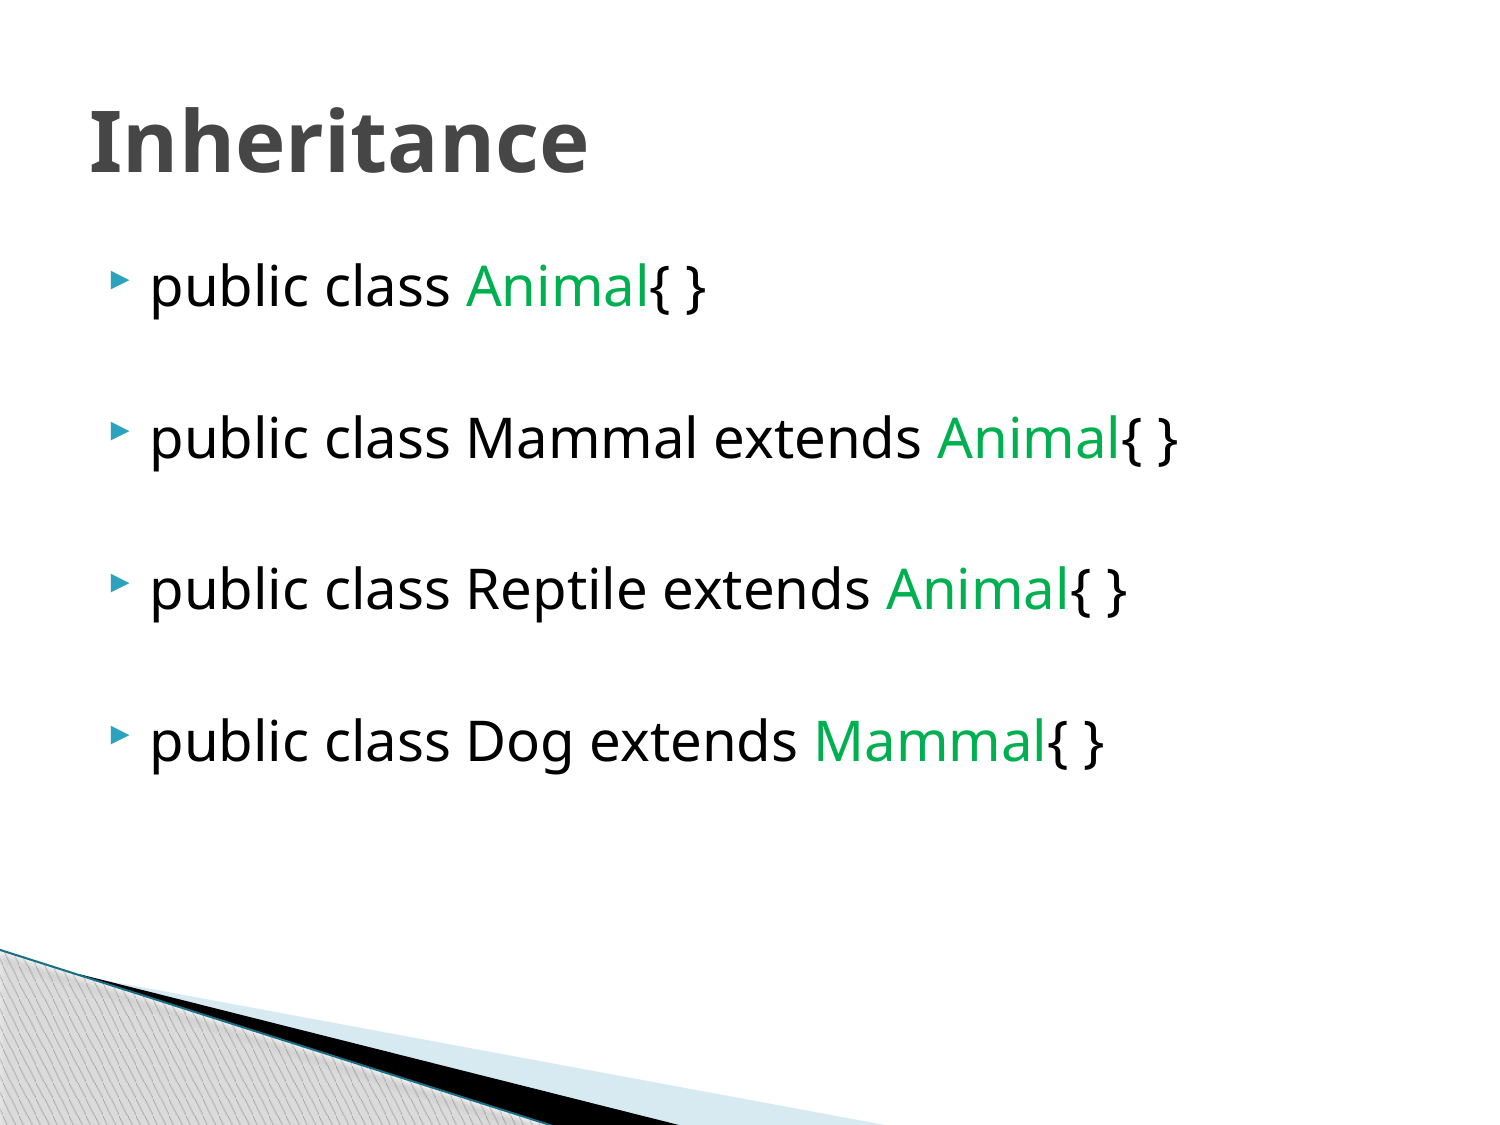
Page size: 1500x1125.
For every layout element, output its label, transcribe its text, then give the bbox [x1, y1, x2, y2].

title Inheritance [75, 45, 1425, 233]
list public class Animal{ } public class Mammal extends Animal{ } public class Reptile extends Animal{ } public class Dog extends Mammal{ } [75, 243, 1425, 986]
